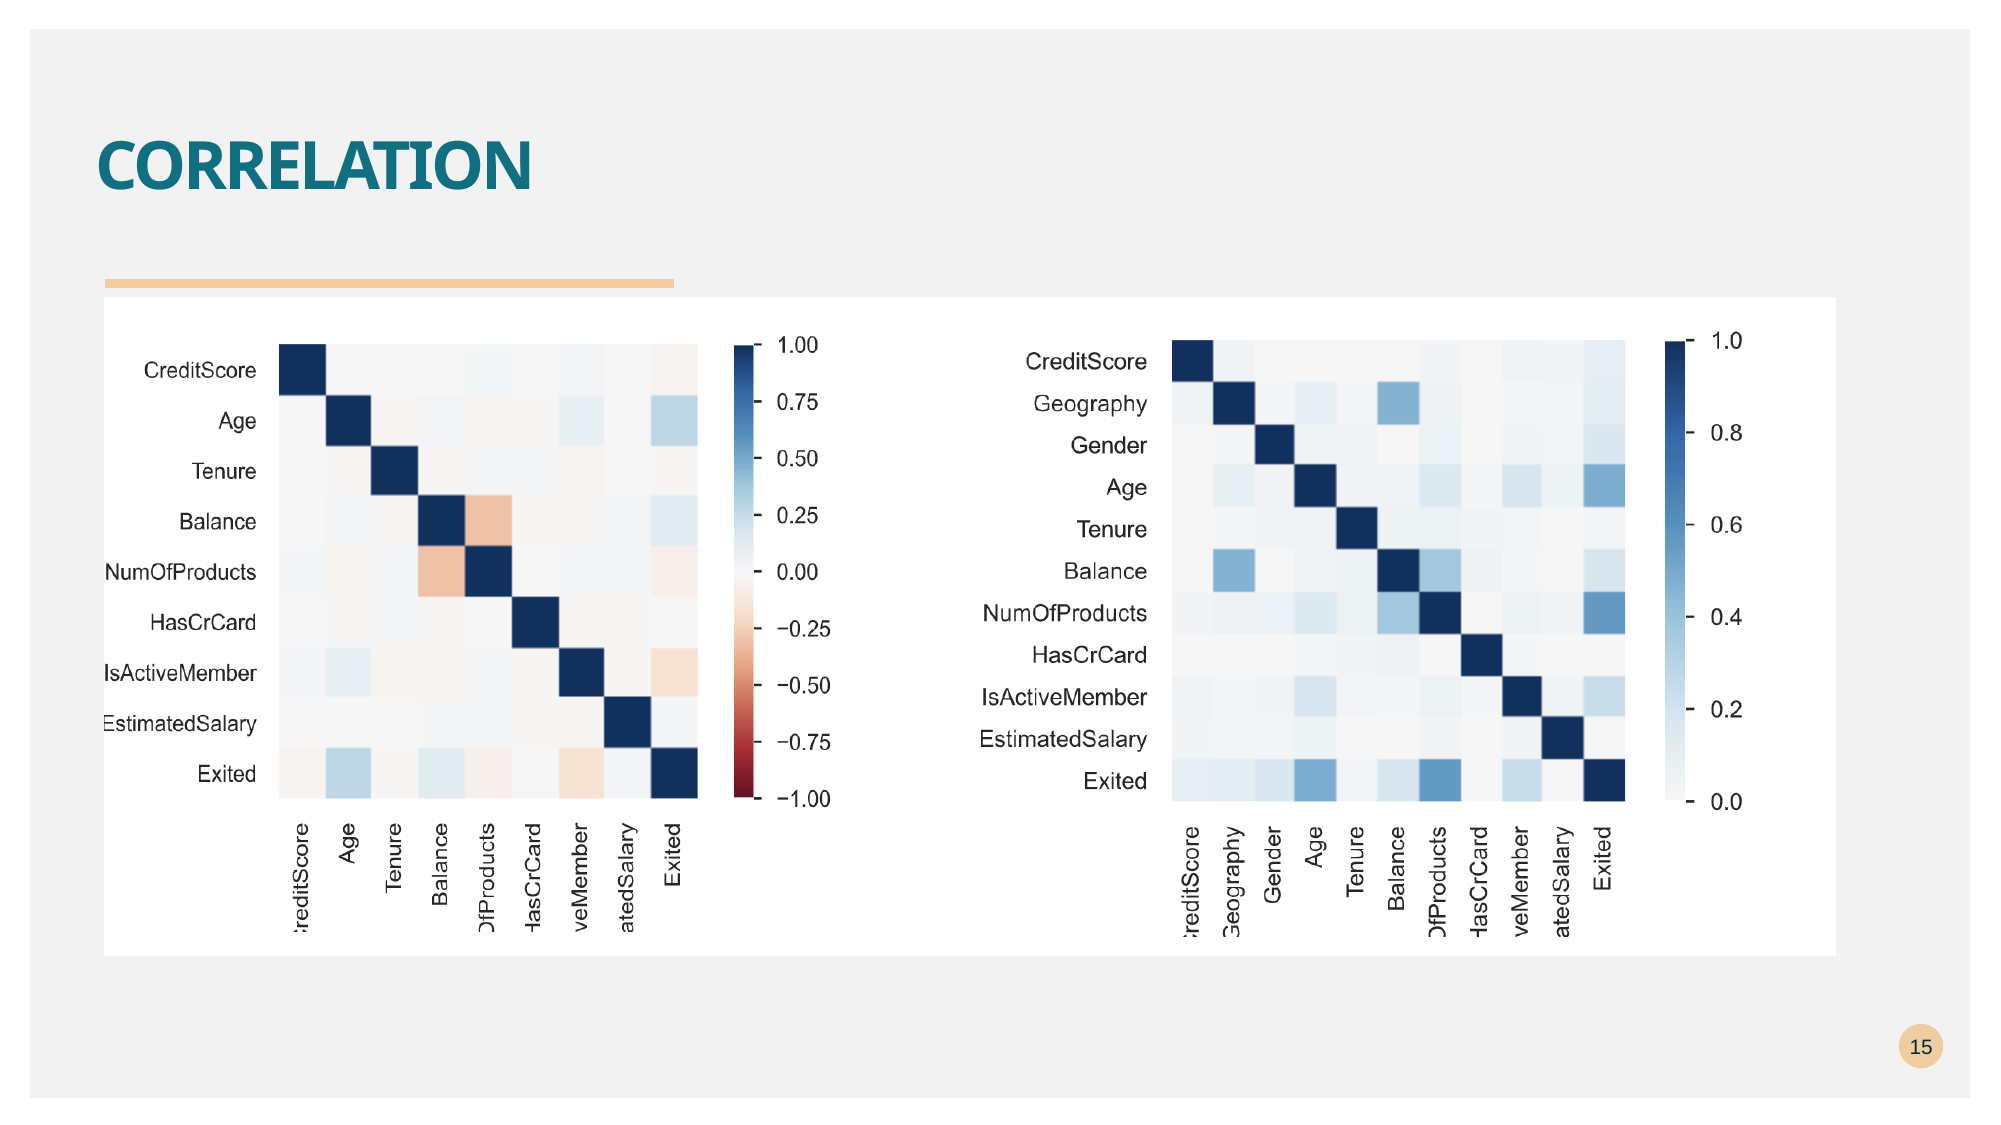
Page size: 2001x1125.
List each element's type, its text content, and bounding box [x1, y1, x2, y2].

title correlation [95, 132, 1353, 262]
slide_number 15 [1898, 1023, 1944, 1069]
picture [930, 297, 1836, 957]
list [104, 297, 930, 957]
